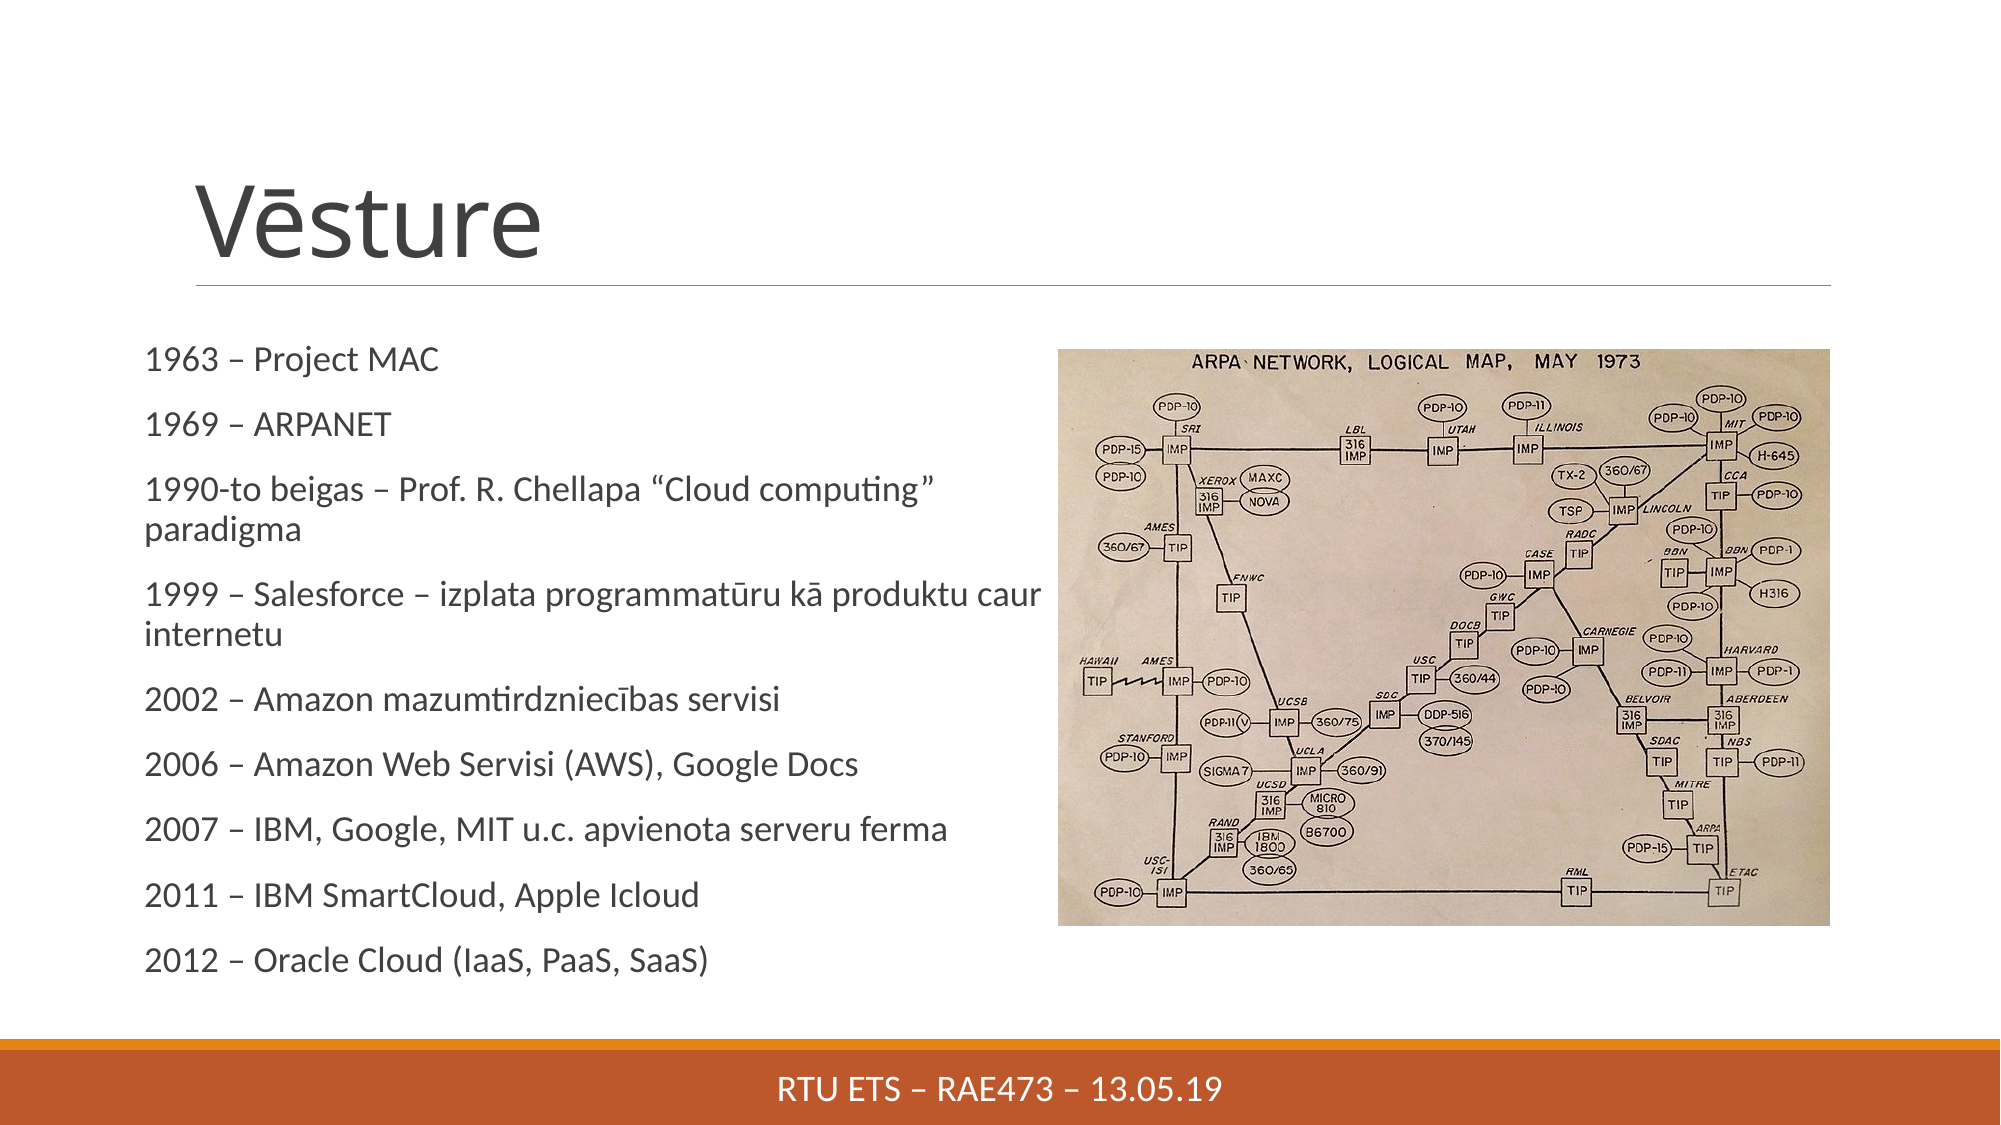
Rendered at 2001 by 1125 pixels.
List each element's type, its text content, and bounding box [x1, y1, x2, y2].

text_box RTU ETS – RAE473 – 13.05.19 [762, 1056, 1238, 1117]
picture [1057, 349, 1831, 926]
title Vēsture [180, 47, 1830, 285]
list 1963 – Project MAC 1969 – ARPANET 1990-to beigas – Prof. R. Chellapa “Cloud computing” paradigma 1999 – Salesforce – izplata programmatūru kā produktu caur internetu 2002 – Amazon mazumtirdzniecības servisi 2006 – Amazon Web Servisi (AWS), Google Docs 2007 – IBM, Google, MIT u.c. apvienota serveru ferma 2011 – IBM SmartCloud, Apple Icloud 2012 – Oracle Cloud (IaaS, PaaS, SaaS) [129, 332, 1050, 992]
